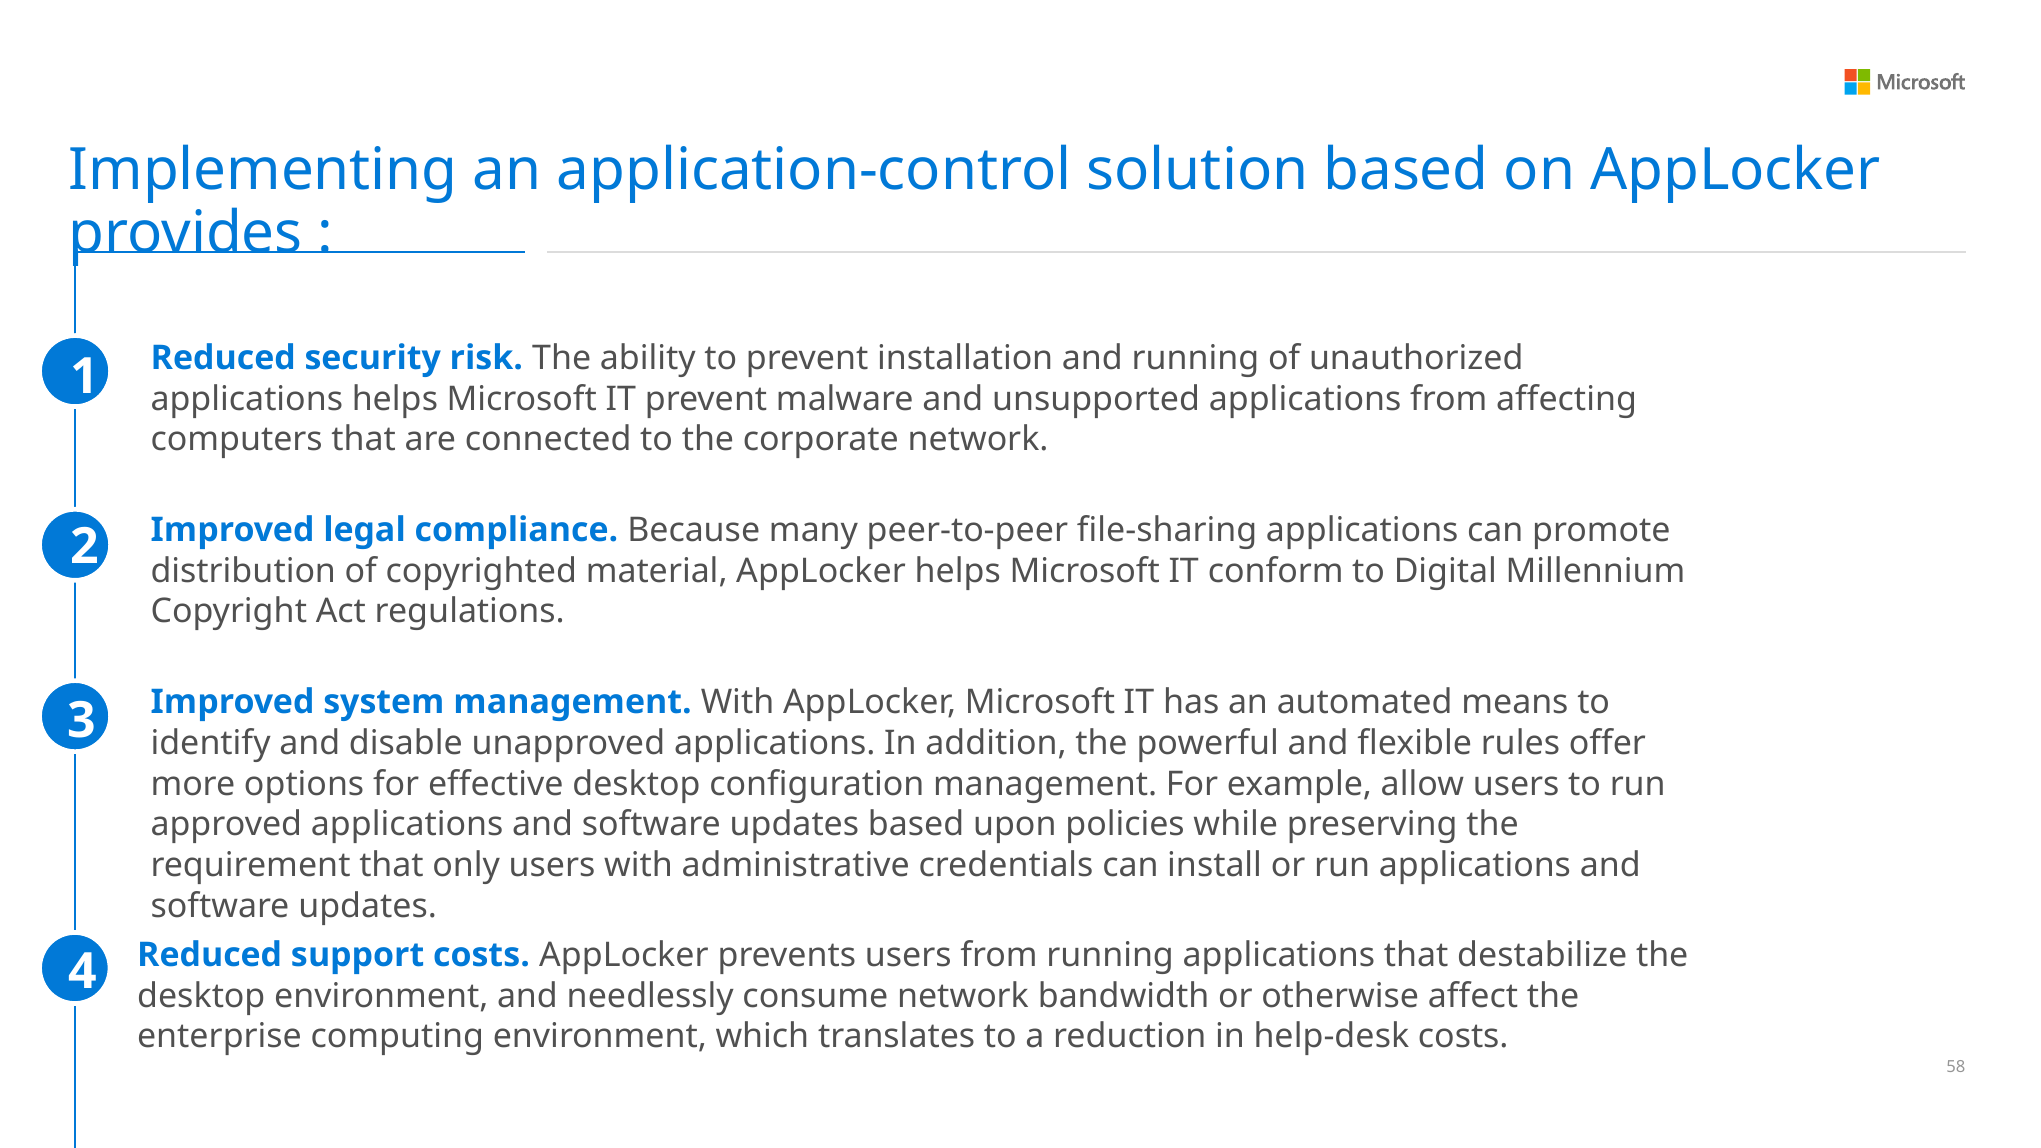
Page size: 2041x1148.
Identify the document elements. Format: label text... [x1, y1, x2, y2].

text_box Improved legal compliance. Because many peer-to-peer file-sharing applications can promote distribution of copyrighted material, AppLocker helps Microsoft IT conform to Digital Millennium Copyright Act regulations. [120, 483, 1740, 654]
slide_number 57 [1904, 1057, 1966, 1078]
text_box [39, 325, 111, 431]
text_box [39, 921, 111, 1026]
list Implementing an application-control solution based on AppLocker provides : [45, 120, 1968, 200]
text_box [39, 669, 111, 775]
text_box Reduced support costs. AppLocker prevents users from running applications that destabilize the desktop environment, and needlessly consume network bandwidth or otherwise affect the enterprise computing environment, which translates to a reduction in help-desk costs. [107, 908, 1727, 1079]
text_box Improved system management. With AppLocker, Microsoft IT has an automated means to identify and disable unapproved applications. In addition, the powerful and flexible rules offer more options for effective desktop configuration management. For example, allow users to run approved applications and software updates based upon policies while preserving the requirement that only users with administrative credentials can install or run applications and software updates. [120, 655, 1740, 949]
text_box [39, 495, 111, 601]
text_box Reduced security risk. The ability to prevent installation and running of unauthorized applications helps Microsoft IT prevent malware and unsupported applications from affecting computers that are connected to the corporate network. [120, 311, 1740, 482]
